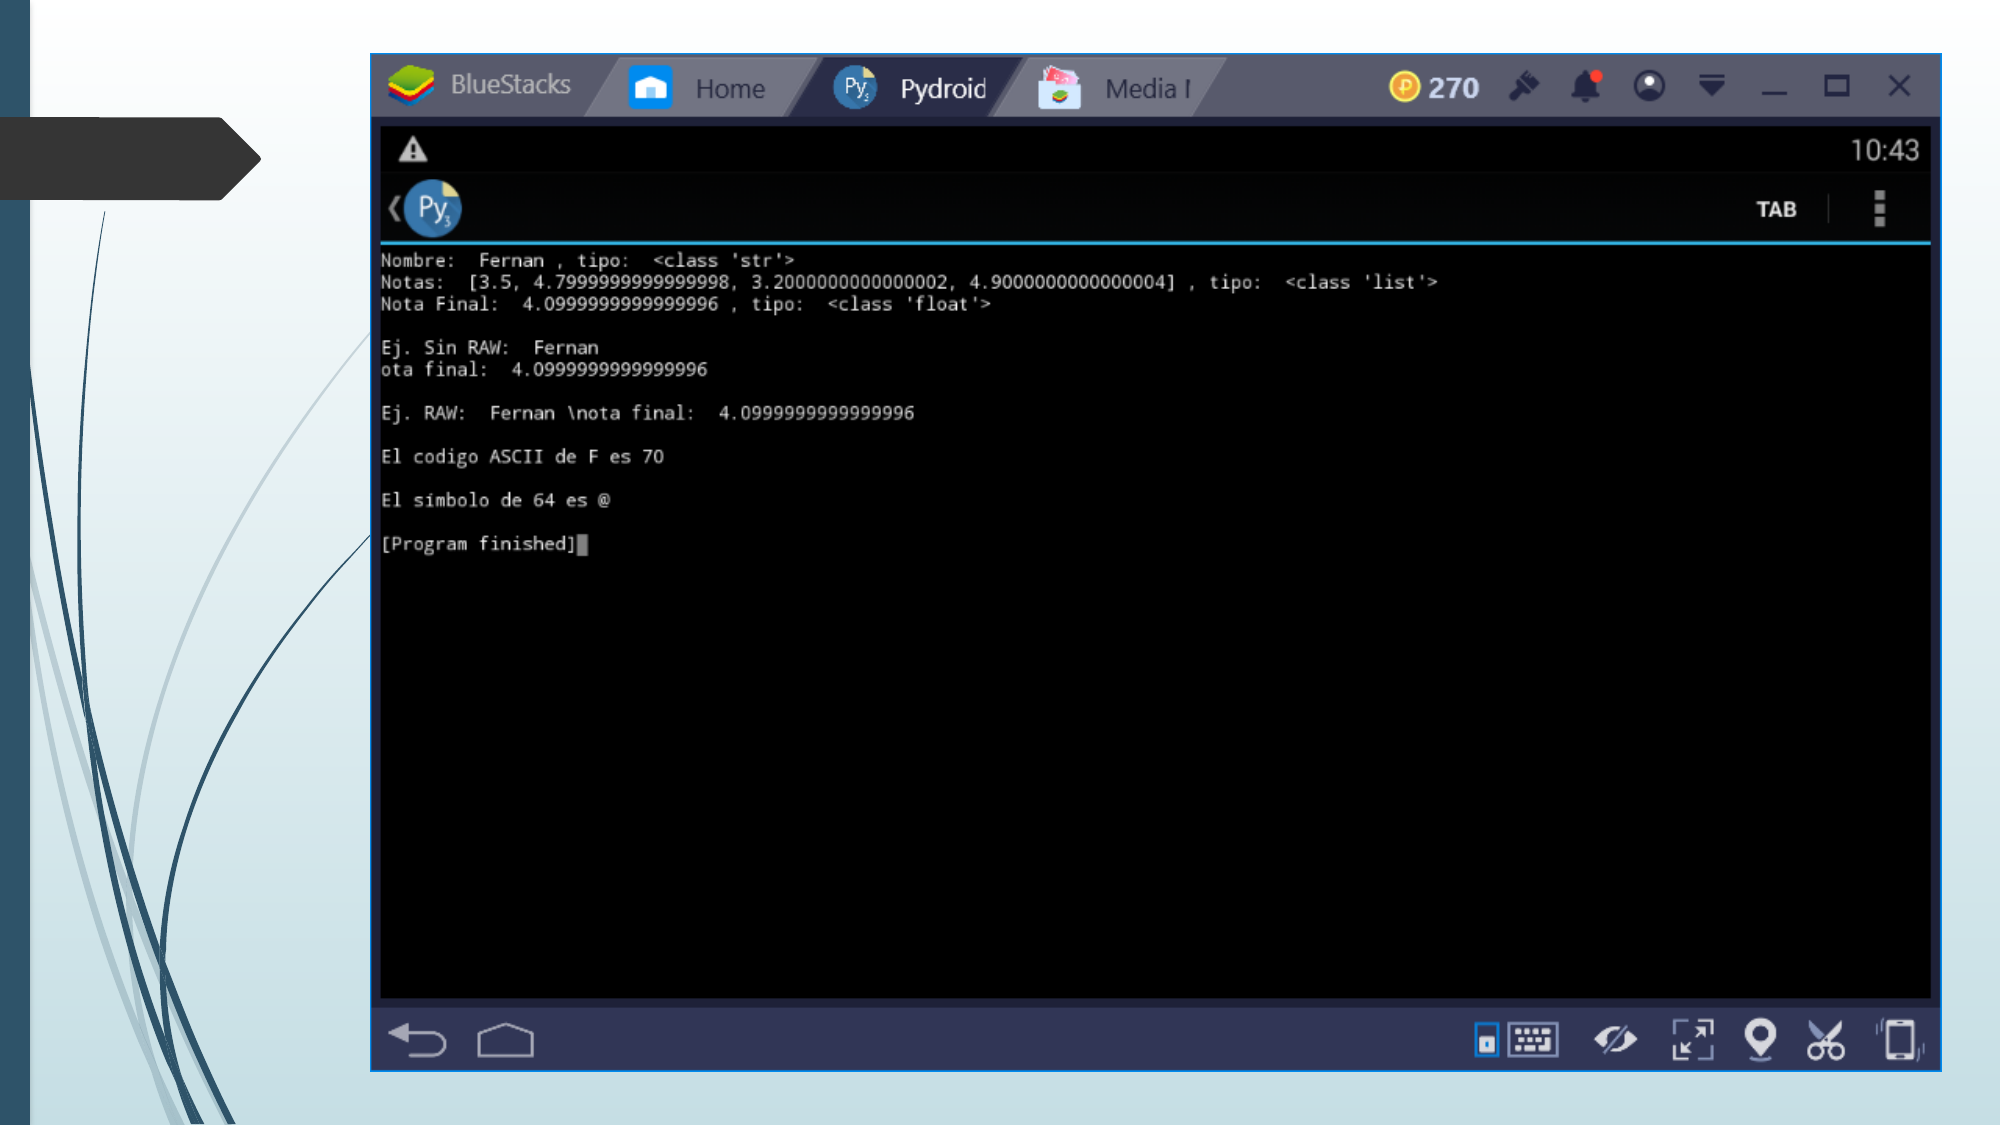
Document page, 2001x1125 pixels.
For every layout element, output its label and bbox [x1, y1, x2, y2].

picture [369, 52, 1943, 1073]
